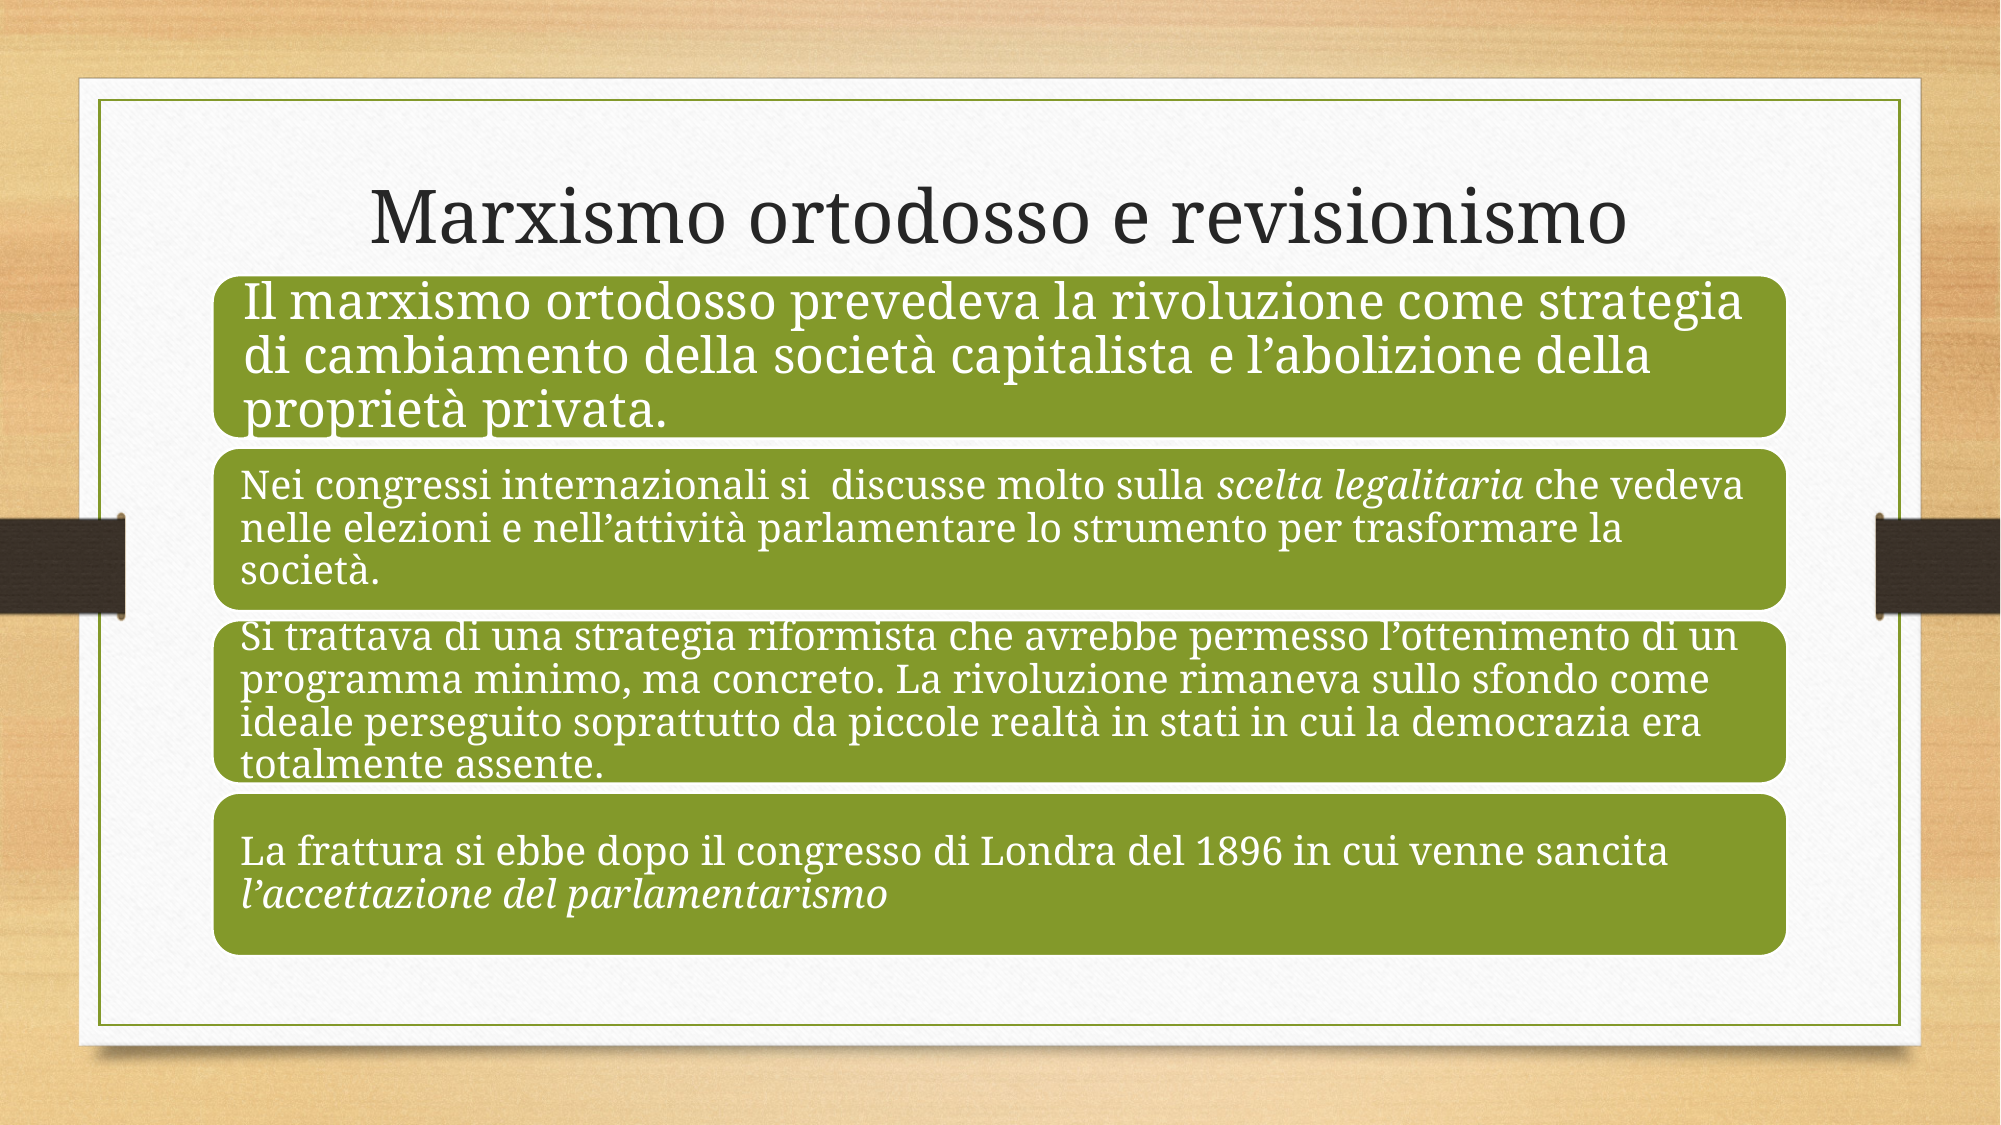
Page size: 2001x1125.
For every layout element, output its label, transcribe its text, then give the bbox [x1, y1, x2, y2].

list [212, 267, 1788, 965]
picture [0, 0, 2001, 1125]
title Marxismo ortodosso e revisionismo [212, 161, 1788, 267]
